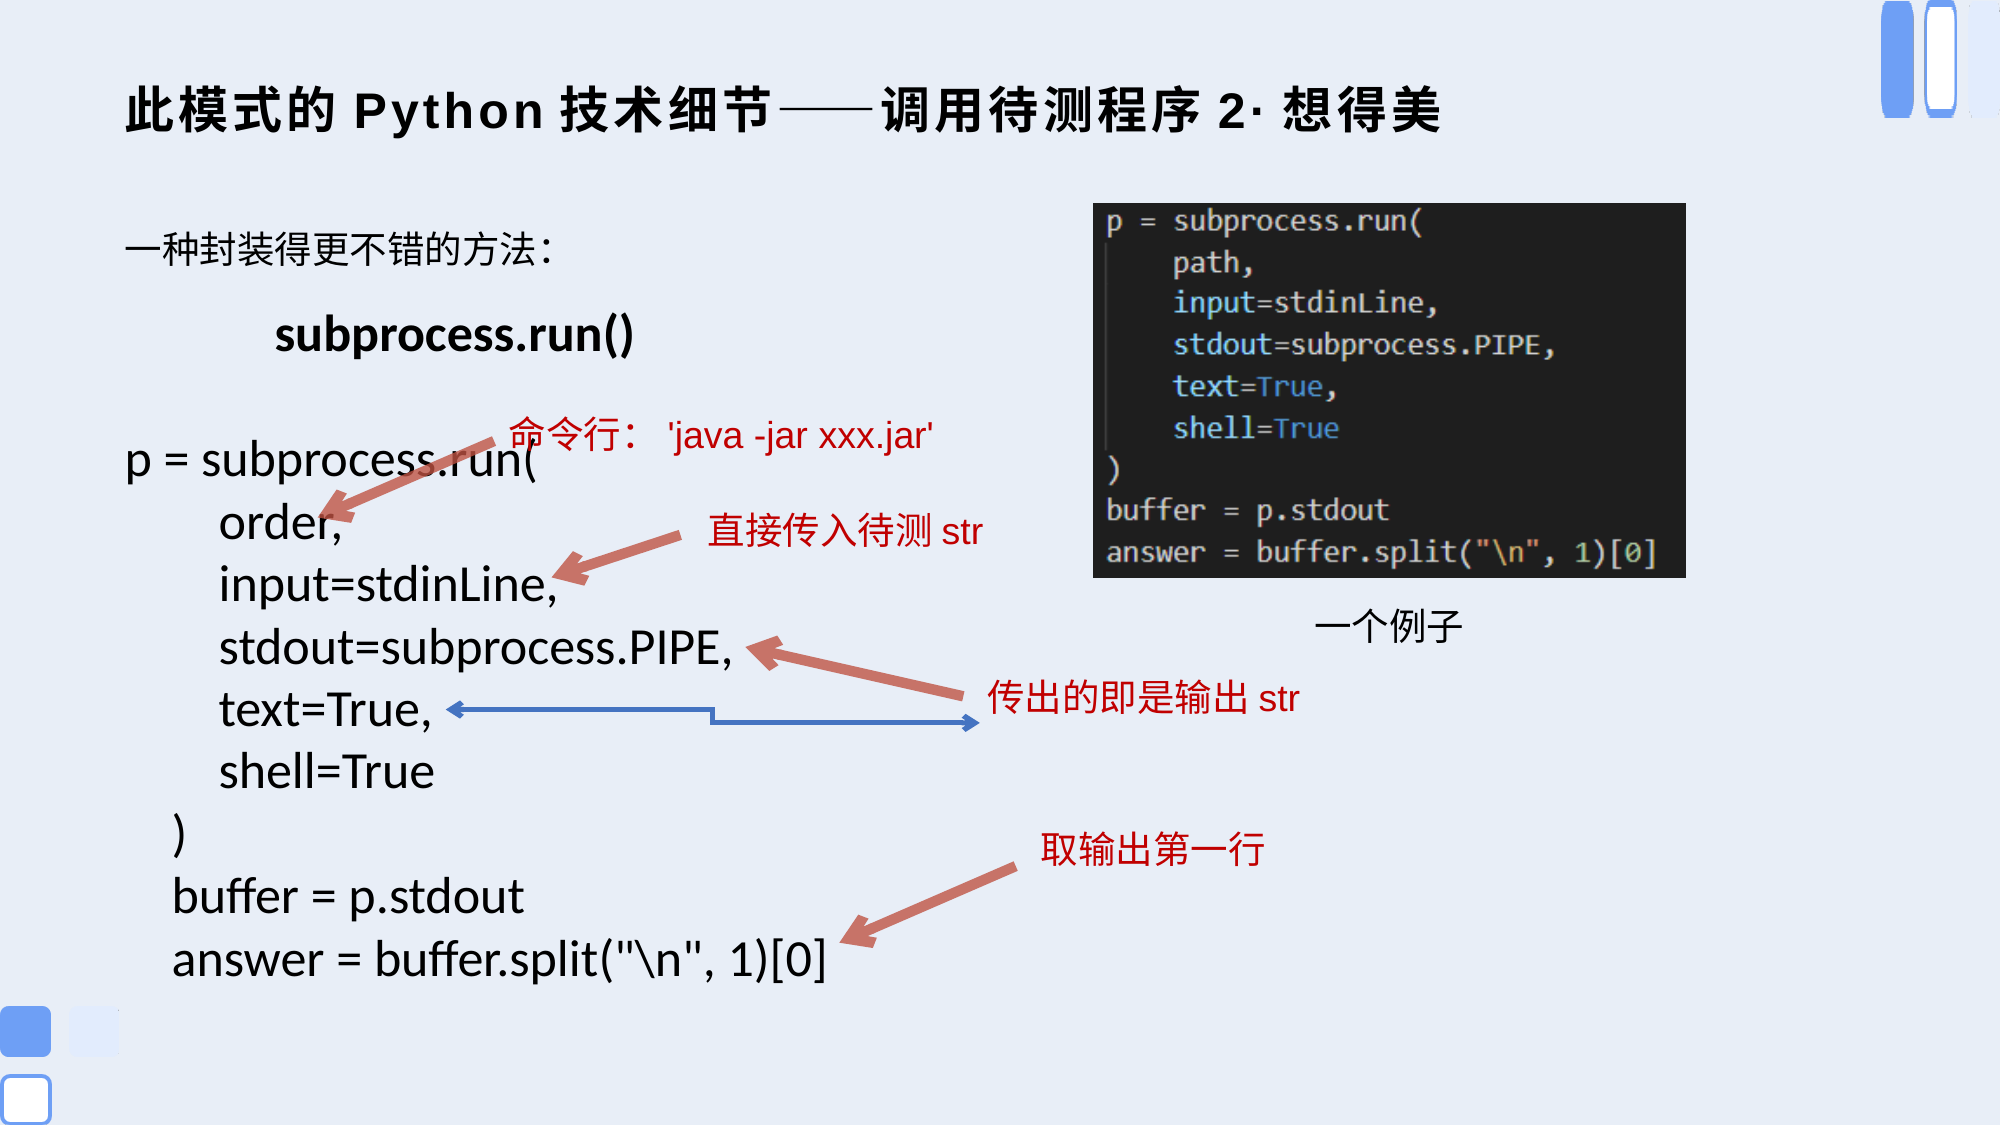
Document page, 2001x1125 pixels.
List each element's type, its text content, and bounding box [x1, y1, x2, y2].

text_box 传出的即是输出str [972, 666, 1390, 727]
text_box 取输出第一行 [1025, 818, 1281, 879]
picture [1881, 0, 2000, 118]
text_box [551, 534, 681, 578]
picture [0, 1006, 119, 1125]
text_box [317, 440, 494, 518]
text_box 命令行：'java -jar xxx.jar' [494, 403, 1093, 464]
text_box subprocess.run() p = subprocess.run( order, input=stdinLine, stdout=subprocess.PIPE, text=True, shell=True ) buffer = p.stdout answer = buffer.split("\n", 1)[0] [109, 292, 973, 995]
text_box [745, 646, 964, 697]
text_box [839, 866, 1016, 943]
text_box 一个例子 [1299, 595, 1480, 656]
title 此模式的Python技术细节——调用待测程序2·想得美 [109, 72, 1891, 146]
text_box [445, 709, 980, 723]
picture [1093, 203, 1686, 578]
text_box 直接传入待测str [692, 499, 1003, 560]
text_box 一种封装得更不错的方法： [109, 218, 594, 279]
